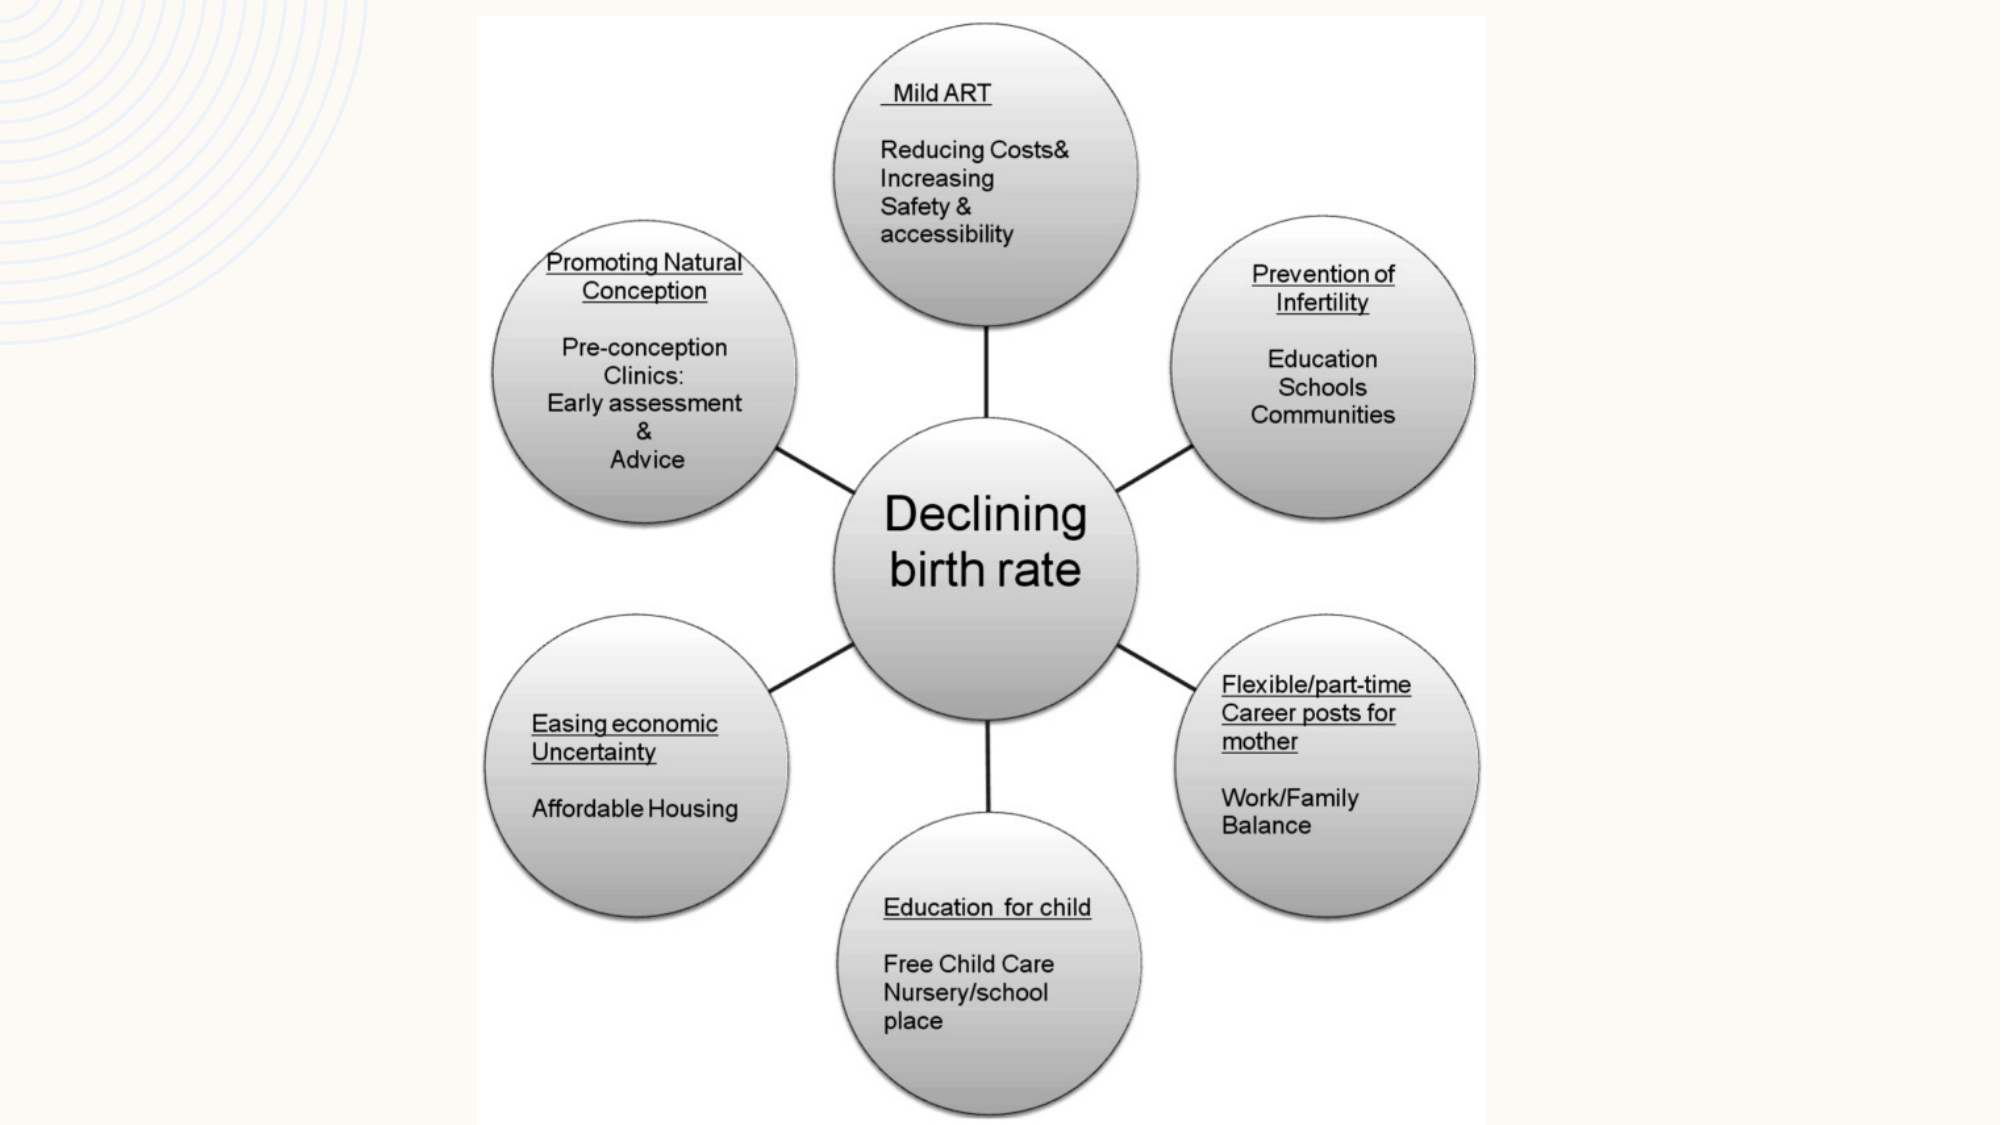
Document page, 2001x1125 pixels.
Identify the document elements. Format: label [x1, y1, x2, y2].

picture [477, 16, 1486, 1125]
